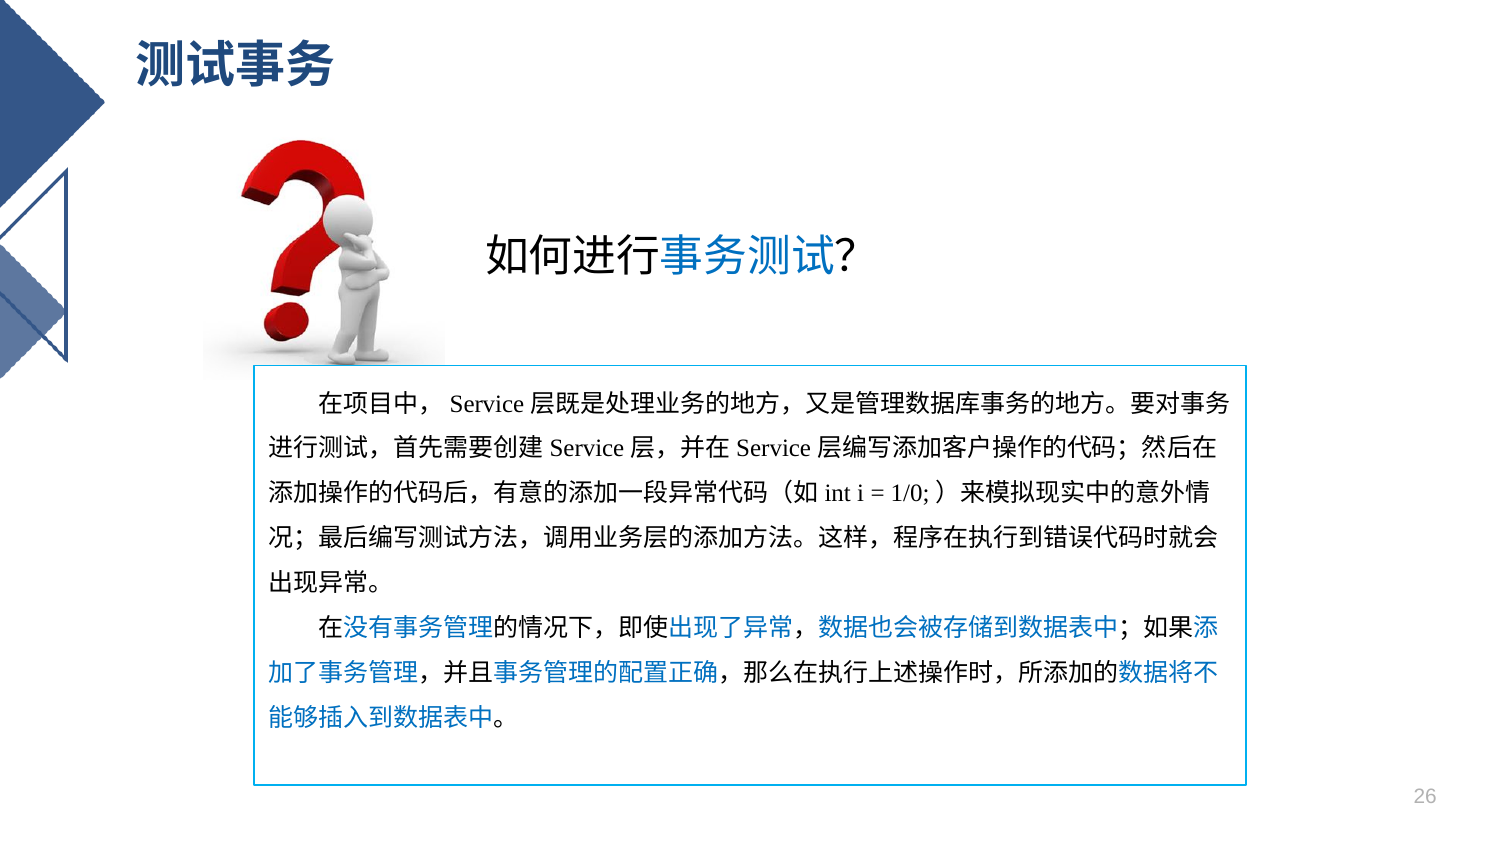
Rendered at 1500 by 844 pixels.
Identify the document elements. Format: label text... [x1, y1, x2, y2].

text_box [477, 189, 1276, 301]
slide_number 26 [1388, 772, 1462, 818]
text_box [252, 363, 1248, 787]
picture [192, 113, 472, 403]
text_box 在项目中，Service层既是处理业务的地方，又是管理数据库事务的地方。要对事务进行测试，首先需要创建Service层，并在Service层编写添加客户操作的代码；然后在添加操作的代码后，有意的添加一段异常代码（如int i = 1/0;）来模拟现实中的意外情况；最后编写测试方法，调用业务层的添加方法。这样，程序在执行到错误代码时就会出现异常。 在没有事务管理的情况下，即使出现了异常，数据也会被存储到数据表中；如果添加了事务管理，并且事务管理的配置正确，那么在执行上述操作时，所添加的数据将不能够插入到数据表中。 [253, 364, 1247, 739]
title 测试事务 [123, 26, 1436, 102]
picture [256, 367, 472, 403]
picture [0, 0, 105, 446]
